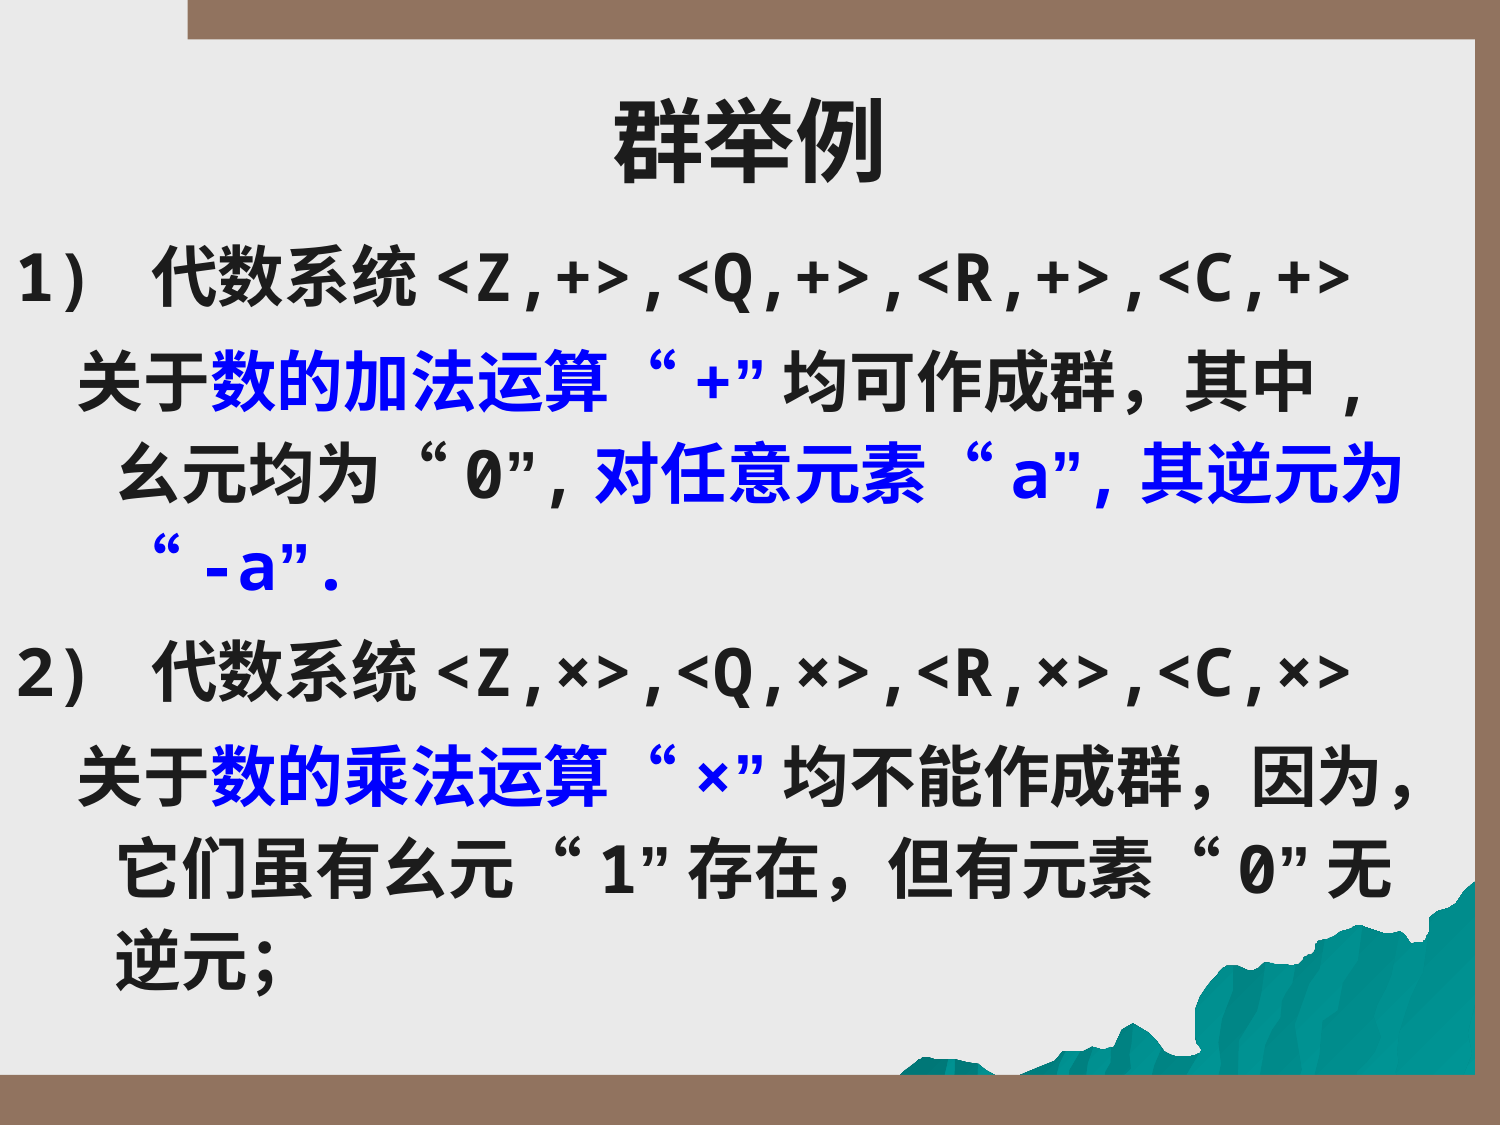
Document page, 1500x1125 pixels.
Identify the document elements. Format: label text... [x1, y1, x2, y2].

list 1) 代数系统<Z,+>,<Q,+>,<R,+>,<C,+> 关于数的加法运算“+”均可作成群，其中,幺元均为“0”,对任意元素“a”,其逆元为“-a”. 2) 代数系统<Z,×>,<Q,×>,<R,×>,<C,×> 关于数的乘法运算“×”均不能作成群，因为，它们虽有幺元“1”存在，但有元素“0”无逆元； [0, 215, 1436, 1125]
title 群举例 [74, 45, 1426, 215]
